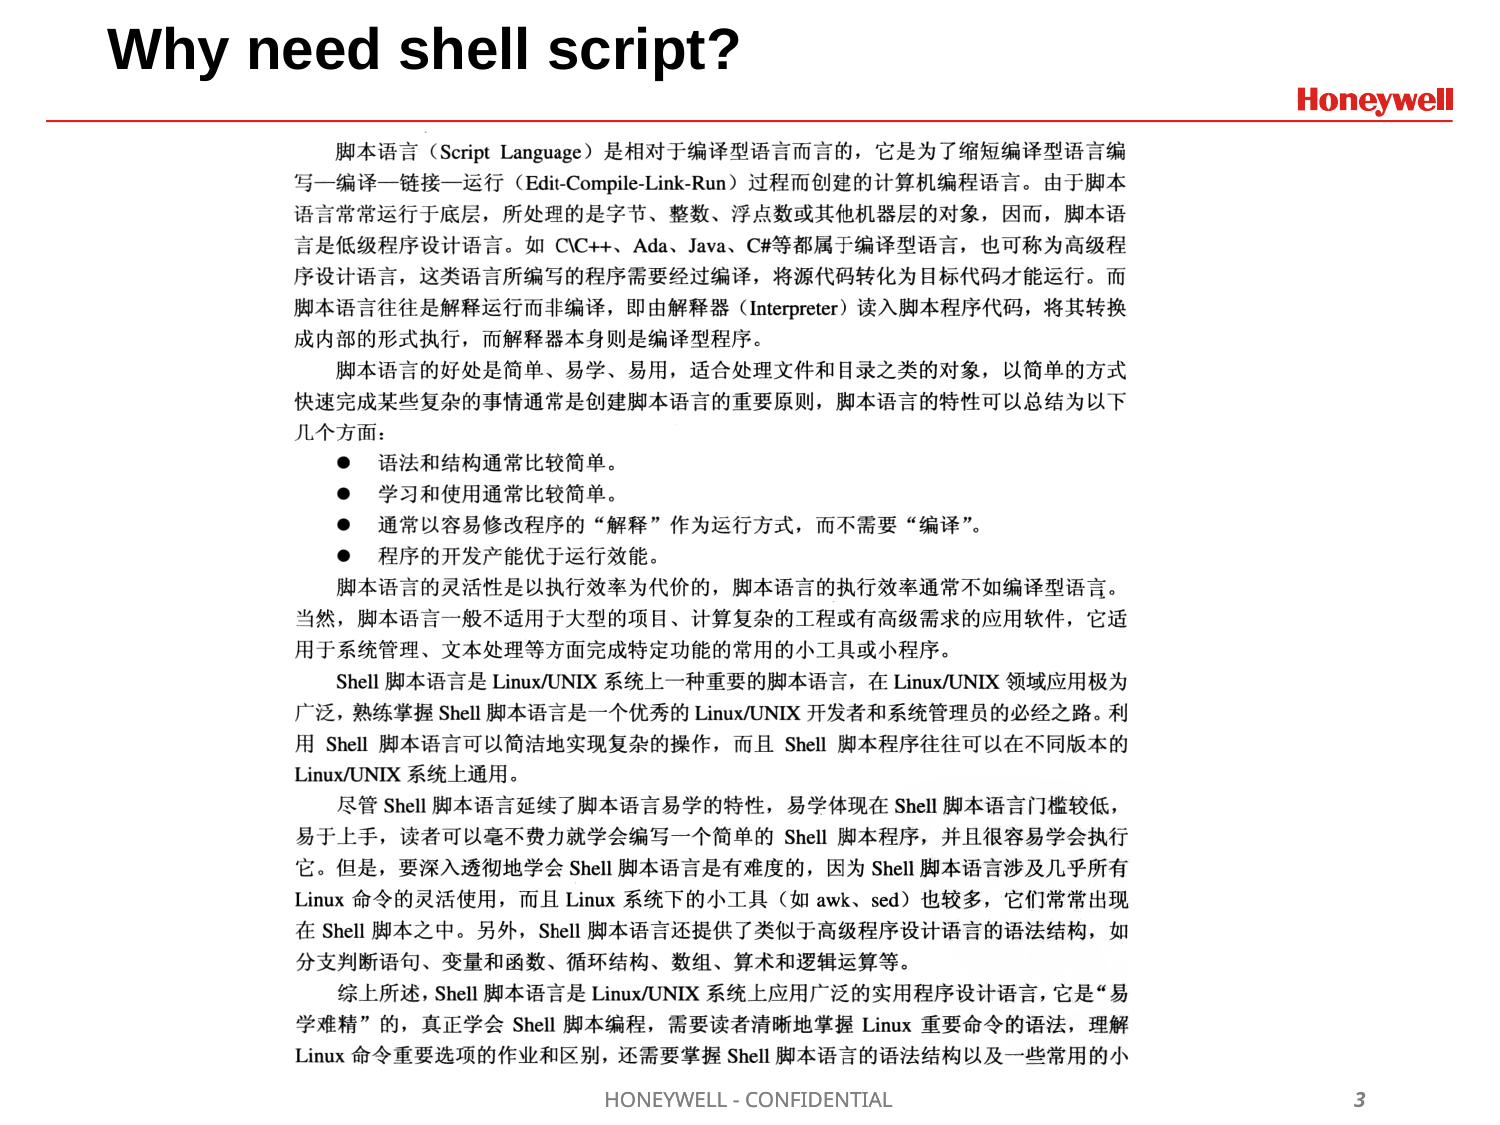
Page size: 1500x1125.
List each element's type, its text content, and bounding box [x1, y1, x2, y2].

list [272, 125, 1130, 1068]
title Why need shell script? [91, 16, 1405, 95]
